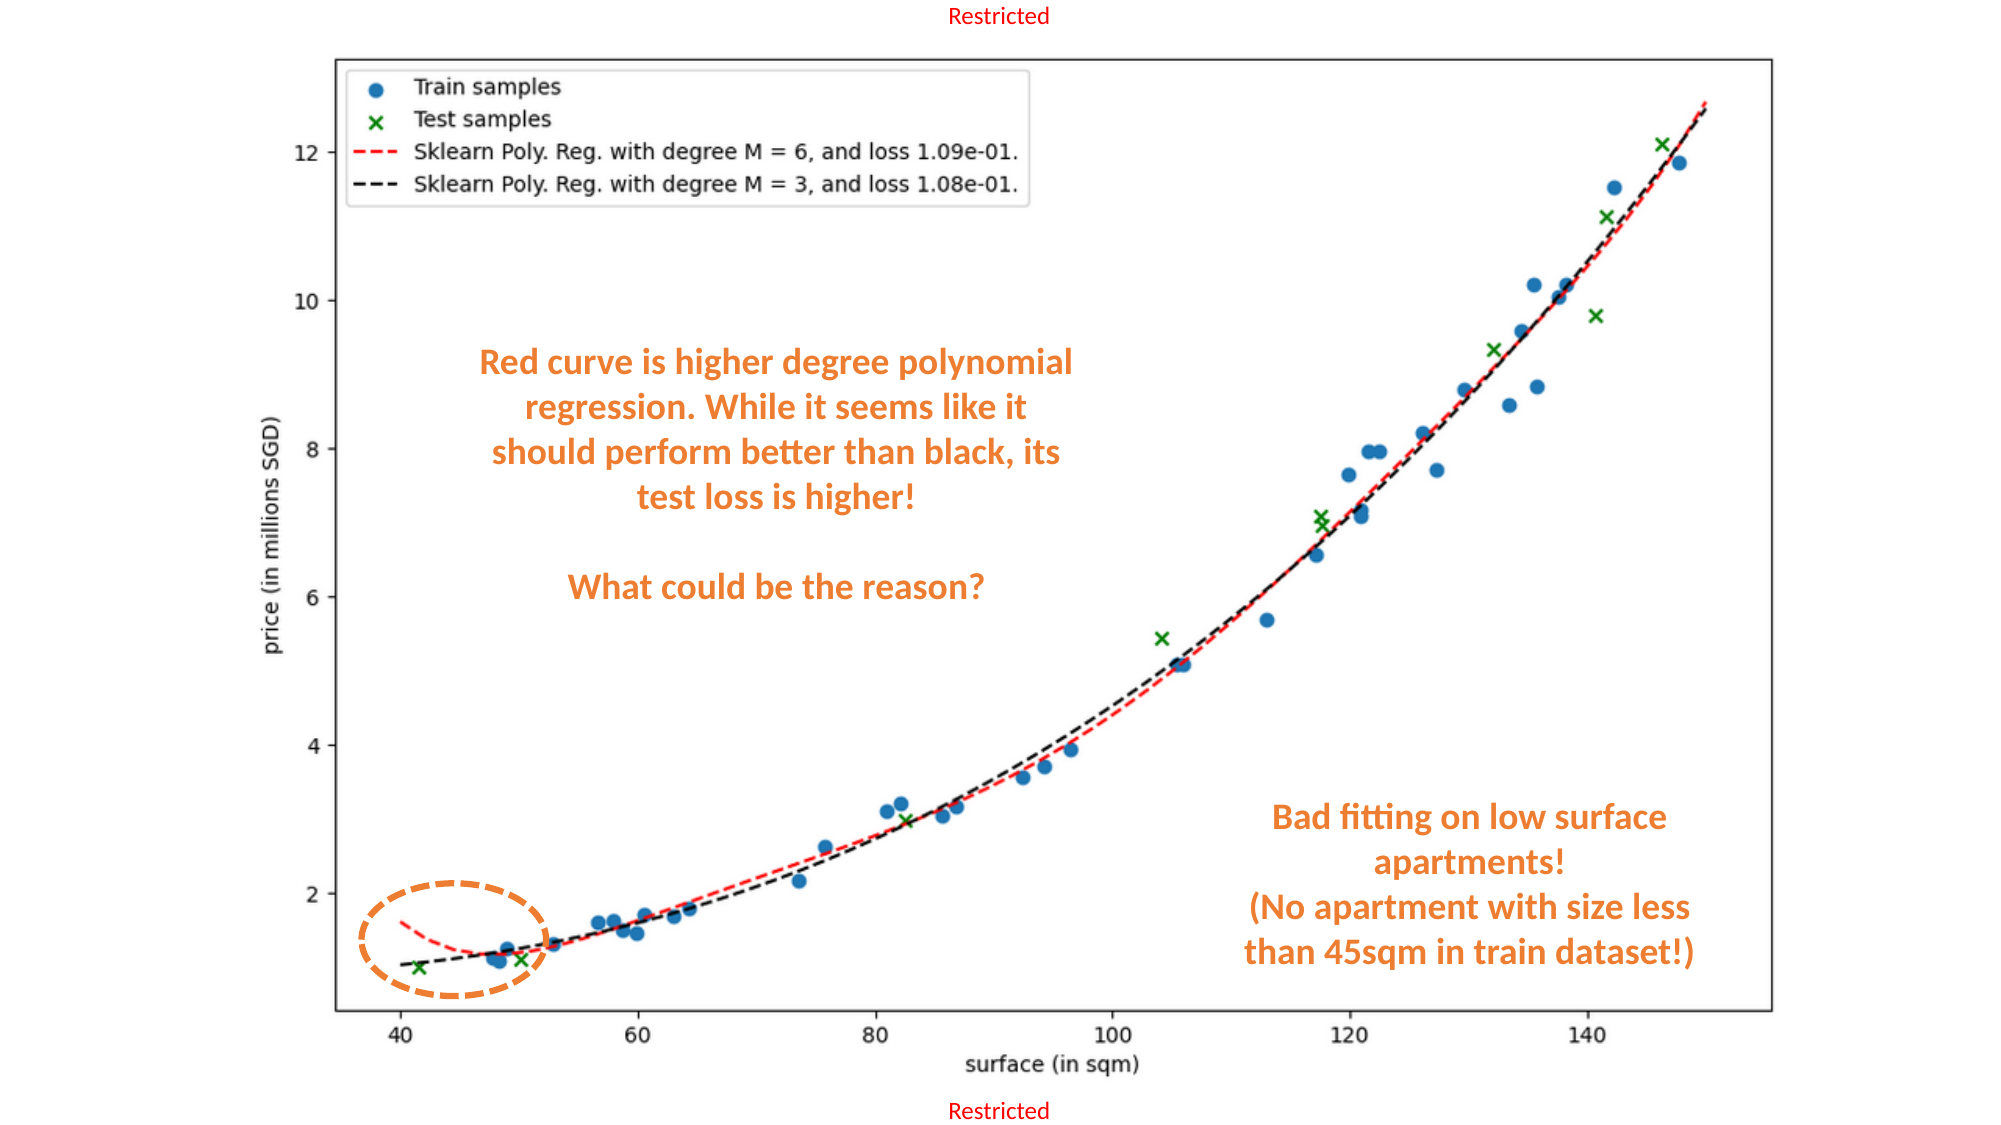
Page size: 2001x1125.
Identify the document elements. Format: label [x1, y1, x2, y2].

picture [213, 39, 1787, 1086]
